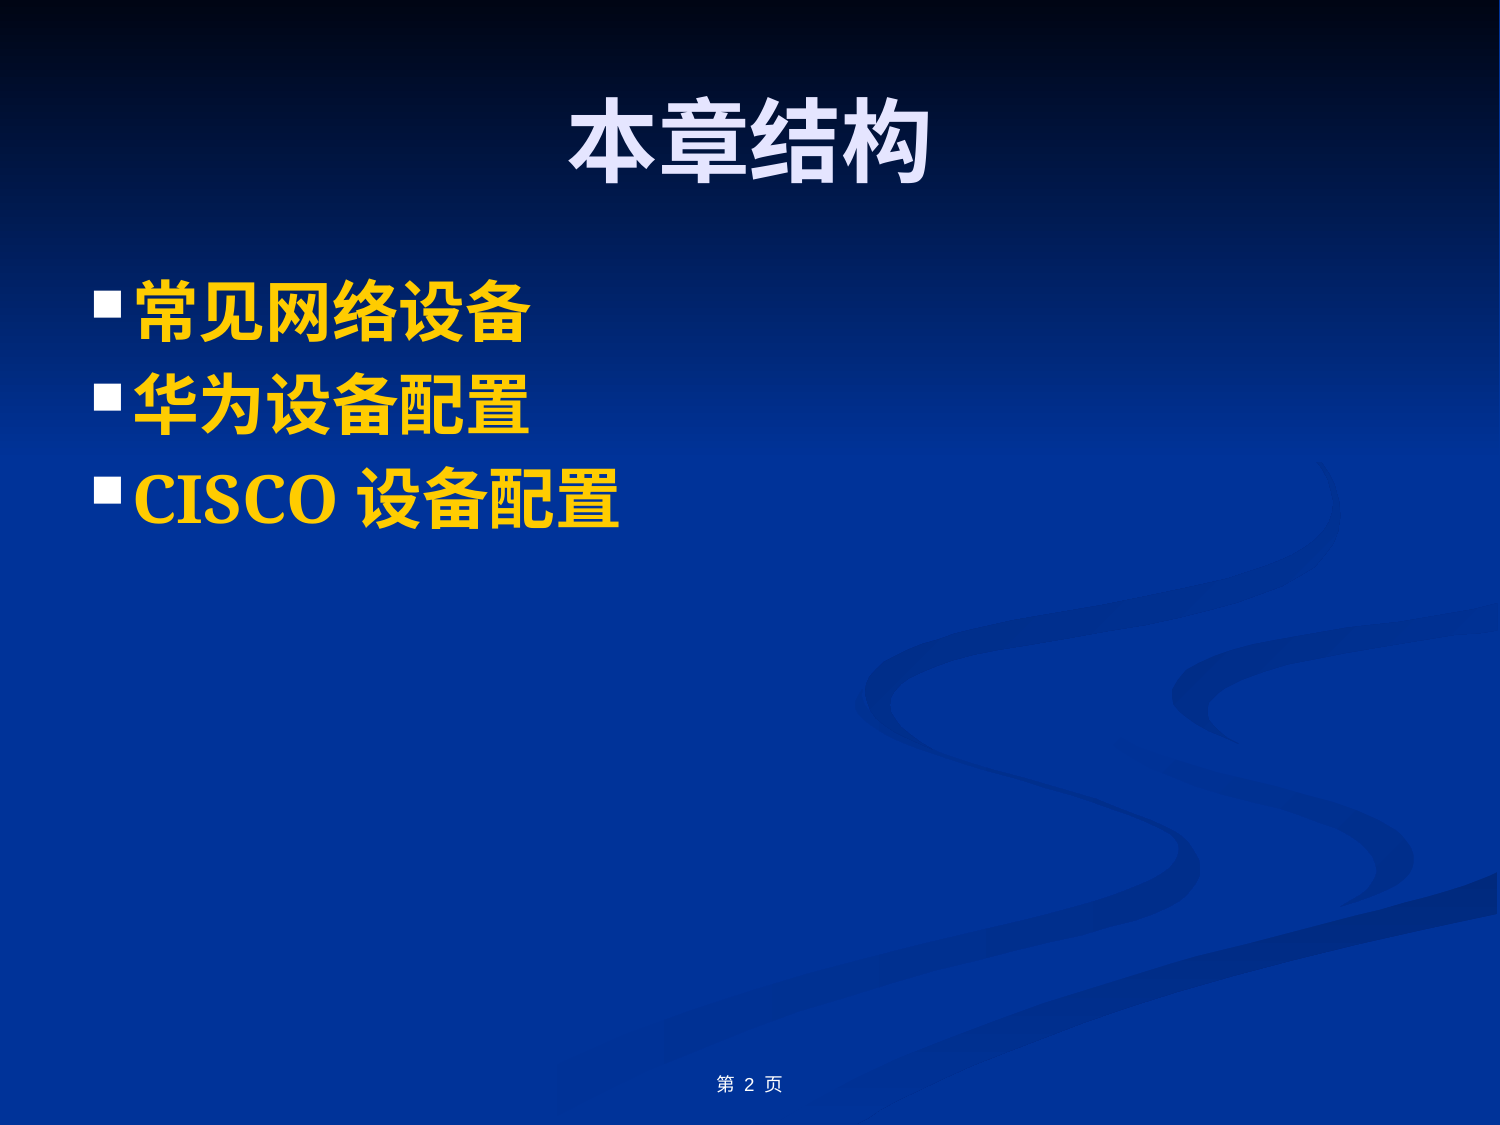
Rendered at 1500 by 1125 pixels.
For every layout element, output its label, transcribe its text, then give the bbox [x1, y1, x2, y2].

list 常见网络设备 华为设备配置 CISCO设备配置 [75, 262, 1425, 1005]
title 本章结构 [75, 45, 1425, 233]
footer 第 2 页 [512, 1025, 988, 1104]
